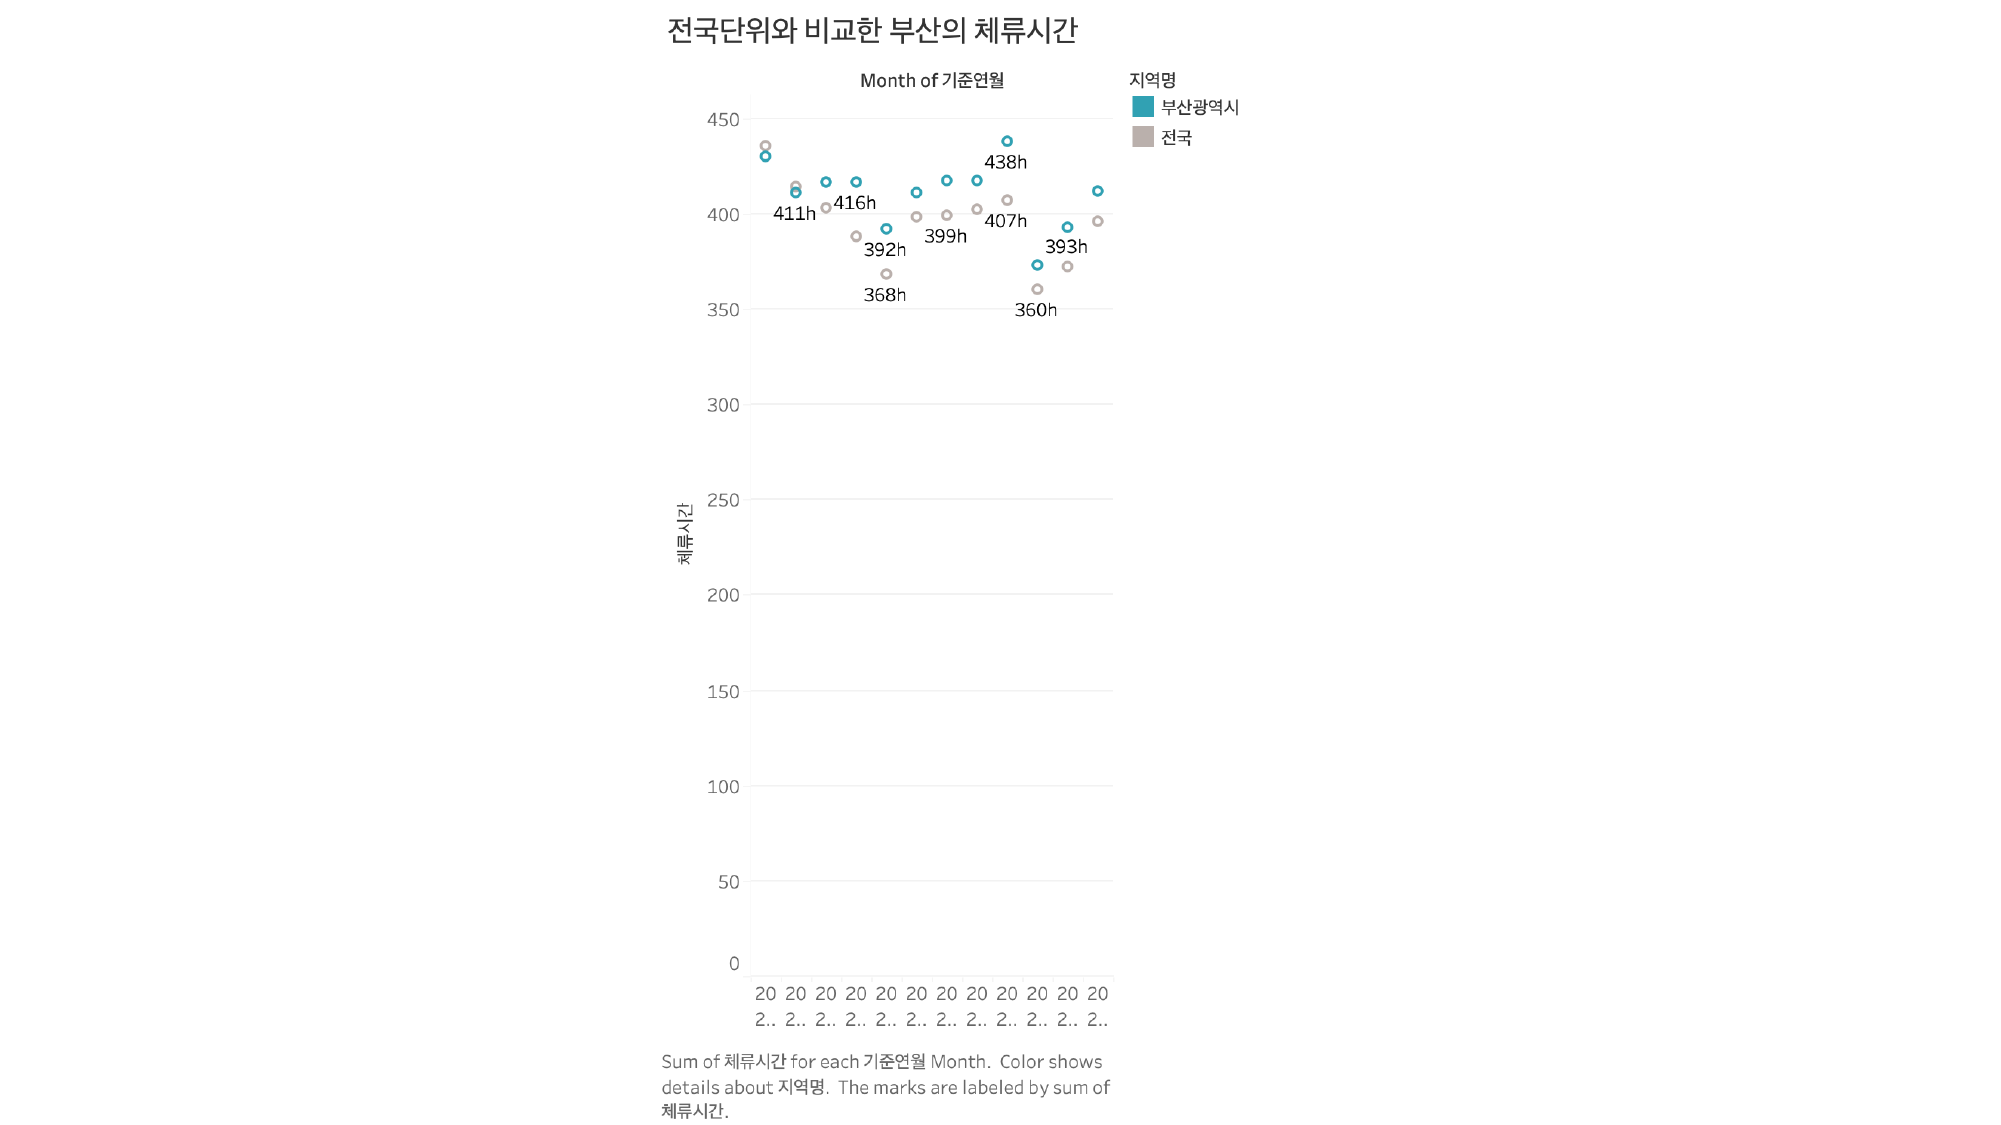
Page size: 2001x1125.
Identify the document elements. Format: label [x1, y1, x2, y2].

picture [661, 0, 1339, 1125]
